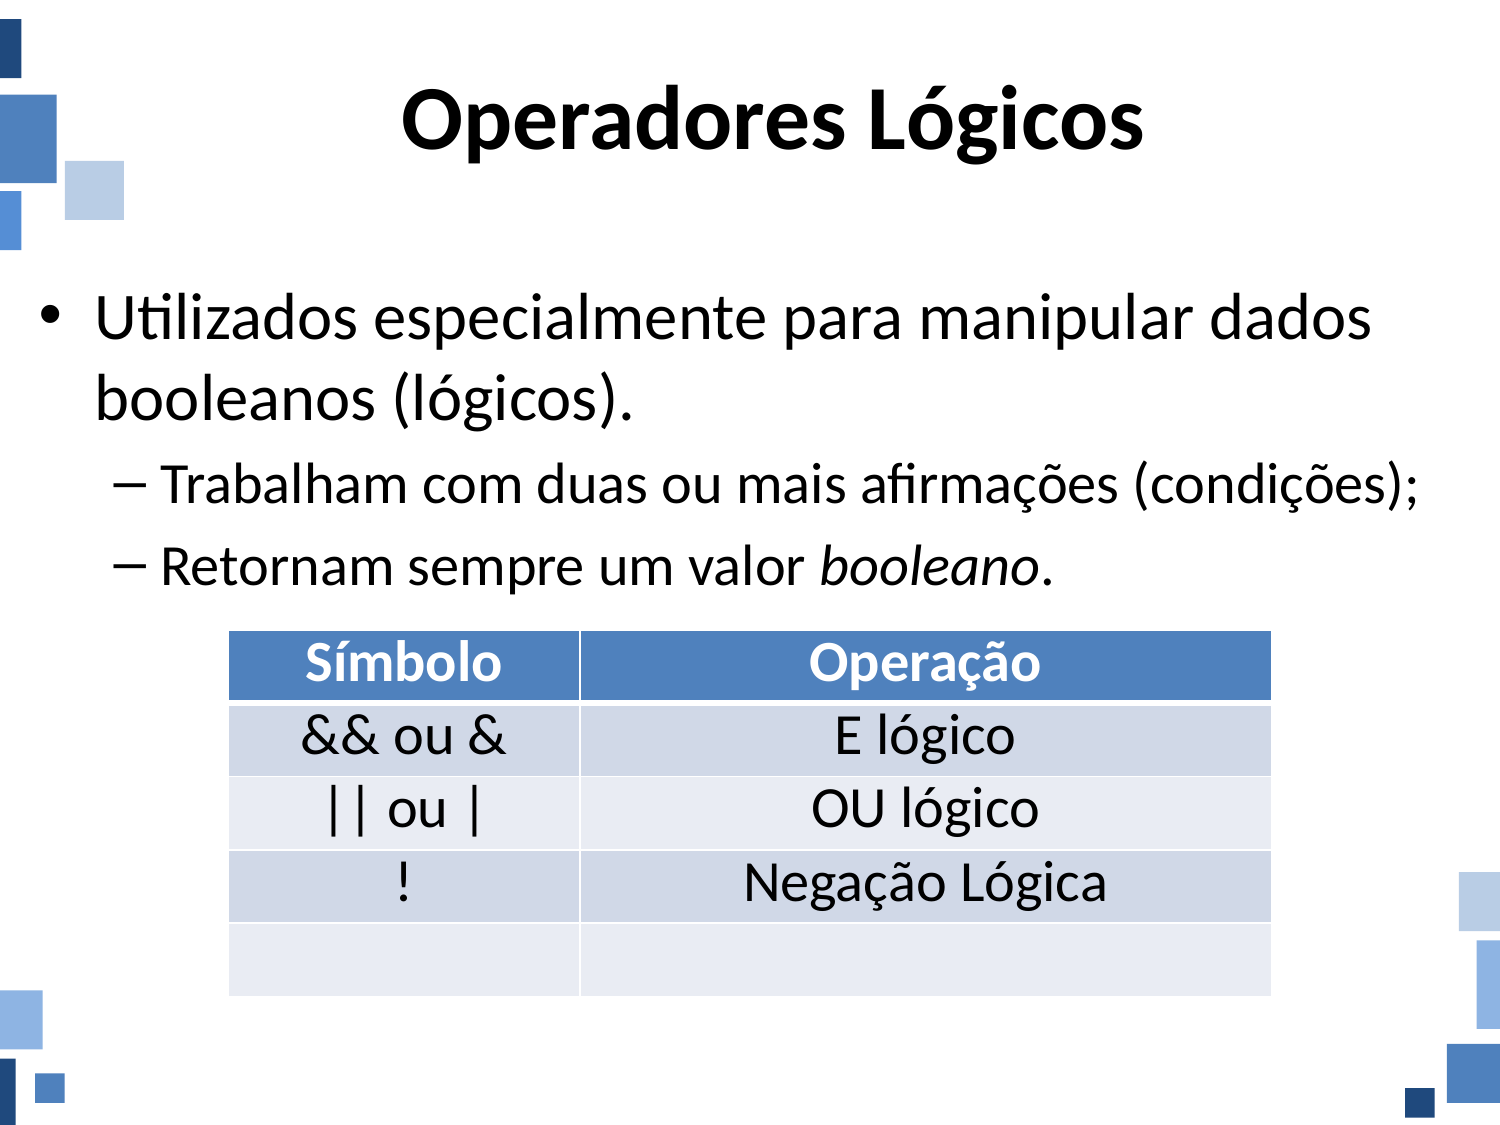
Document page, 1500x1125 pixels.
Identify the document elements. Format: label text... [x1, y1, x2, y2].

table_cell && ou & [229, 706, 579, 776]
table_cell || ou | [229, 777, 579, 849]
table_cell Negação Lógica [581, 851, 1271, 922]
table_cell OU lógico [581, 777, 1271, 849]
table_header Símbolo [229, 631, 579, 700]
table_cell [229, 924, 579, 996]
table_header Operação [581, 631, 1271, 700]
list Utilizados especialmente para manipular dados booleanos (lógicos). Trabalham com duas ou mais afirmações (condições); Retornam sempre um valor booleano. [23, 265, 1477, 715]
table_cell ! [229, 851, 579, 922]
title Operadores Lógicos [64, 19, 1483, 207]
table_cell [581, 924, 1271, 996]
table_cell E lógico [581, 706, 1271, 776]
